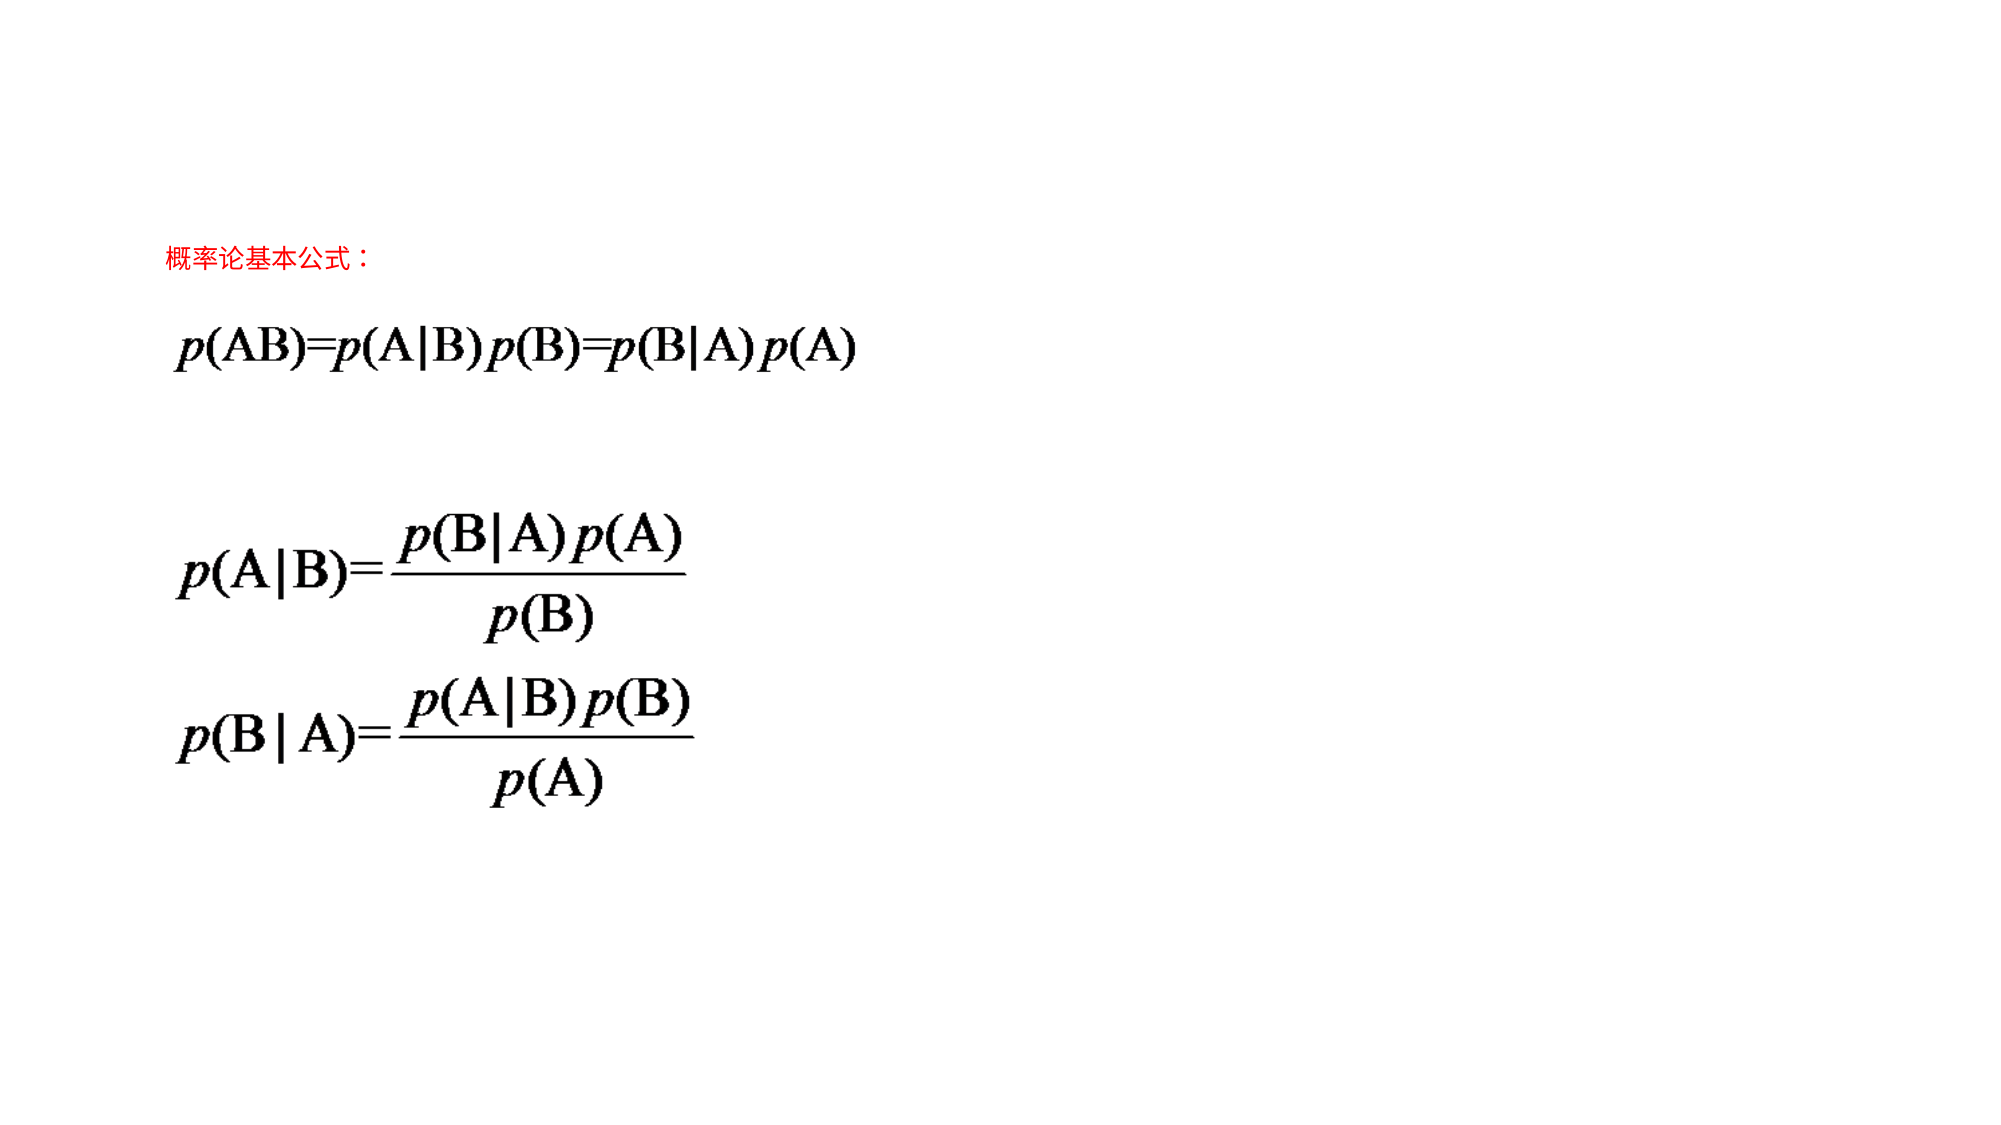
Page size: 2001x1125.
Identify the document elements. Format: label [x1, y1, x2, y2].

list [165, 233, 1536, 1012]
